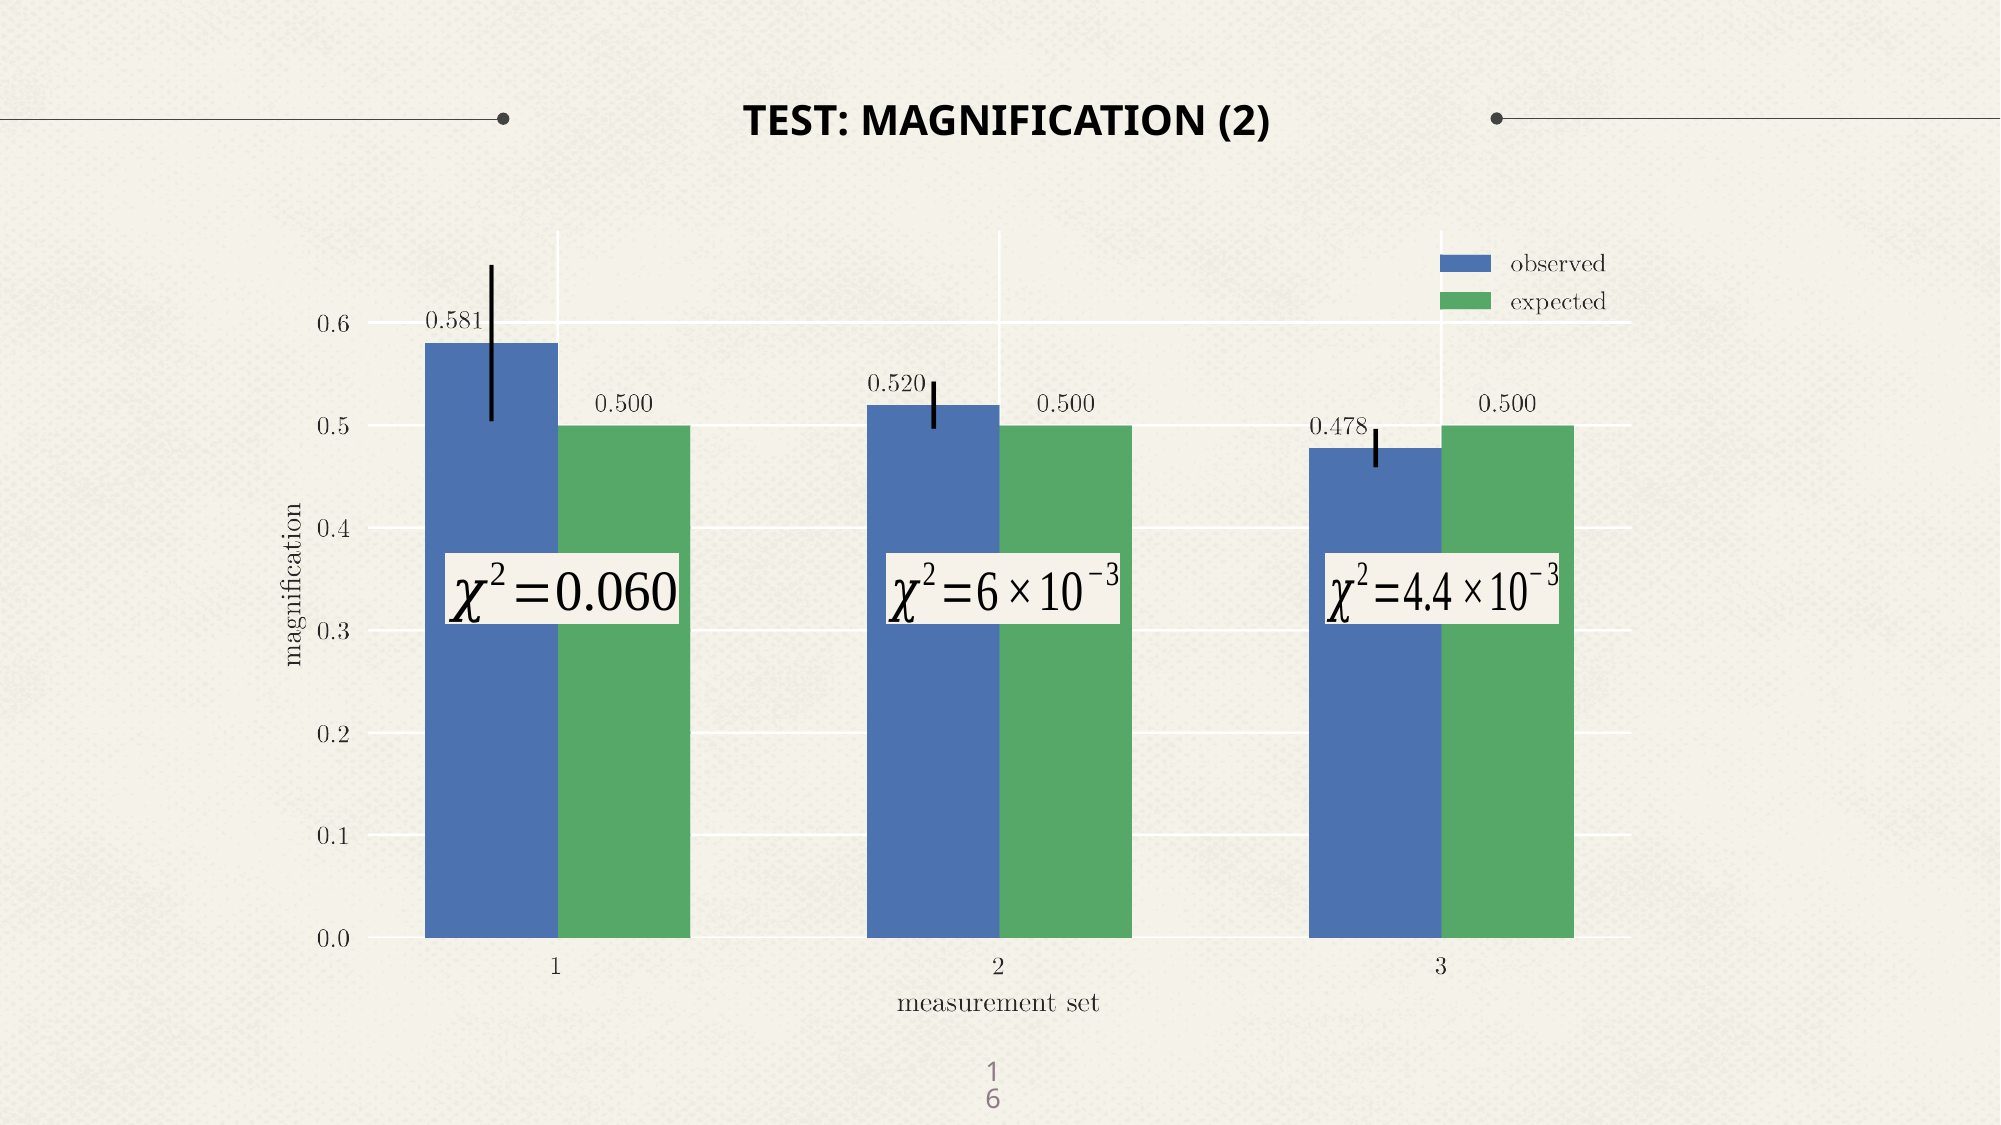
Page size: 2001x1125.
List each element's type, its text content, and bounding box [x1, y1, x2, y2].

slide_number 16 [969, 1038, 1031, 1103]
picture [0, 0, 2001, 1125]
